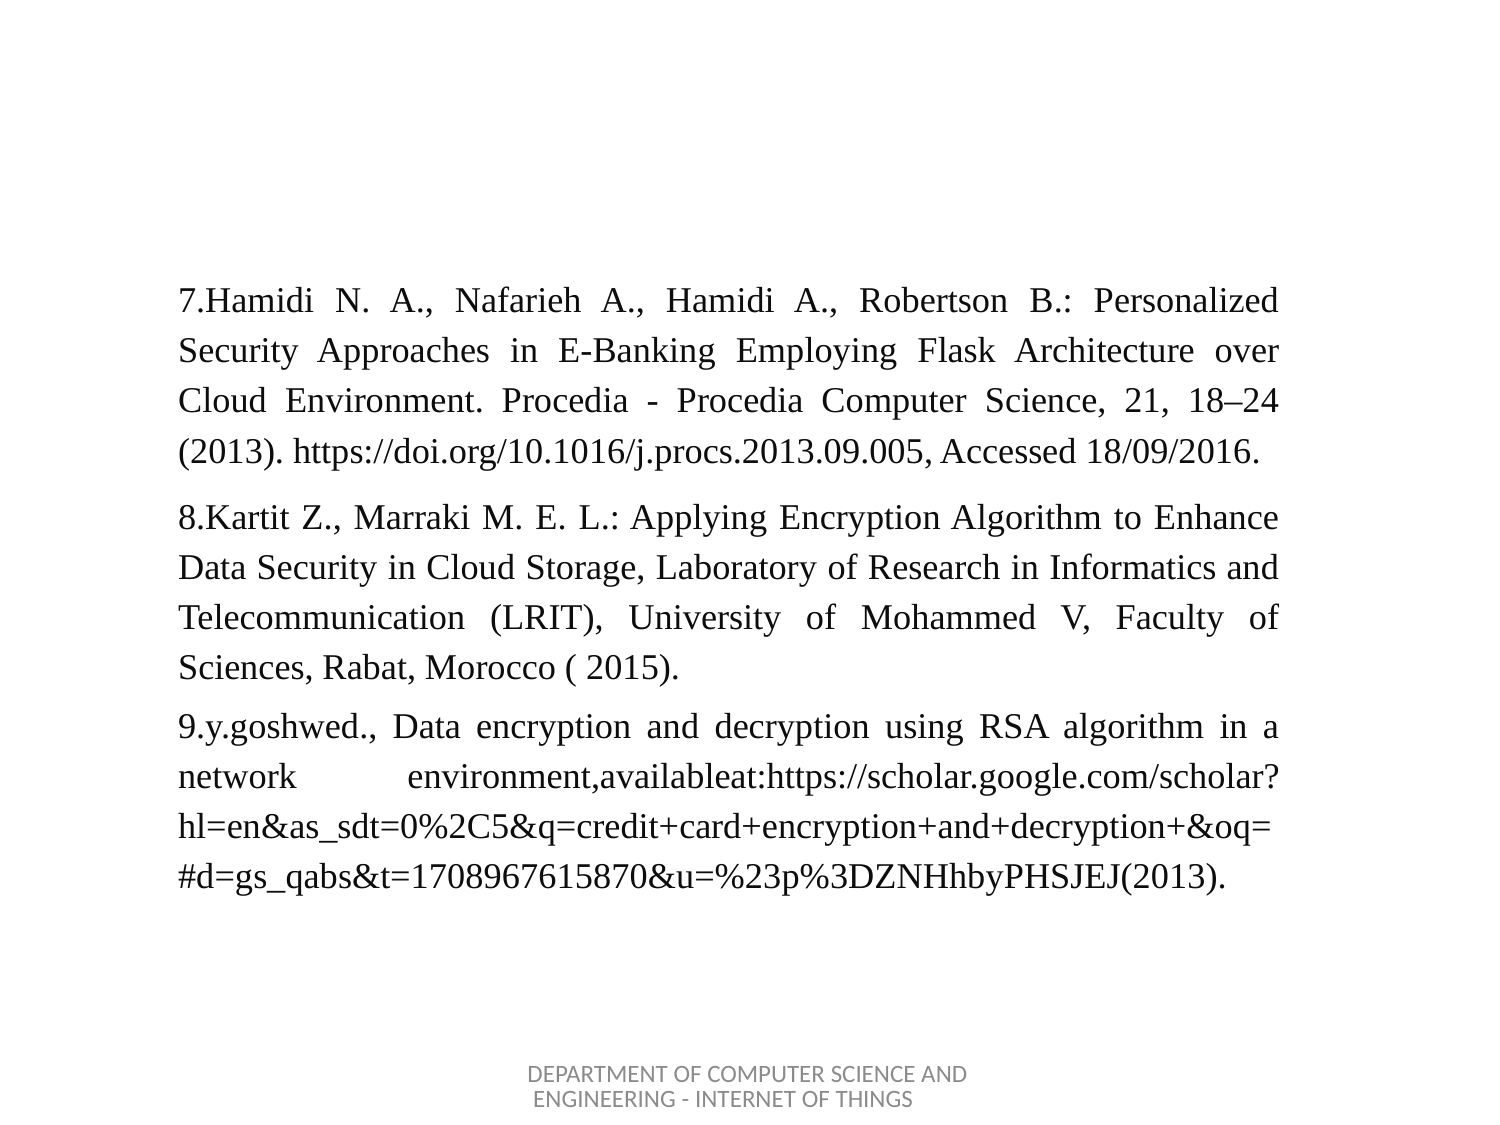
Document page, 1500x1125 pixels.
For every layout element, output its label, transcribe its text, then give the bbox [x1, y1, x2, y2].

list 7.Hamidi N. A., Nafarieh A., Hamidi A., Robertson B.: Personalized Security Approaches in E-Banking Employing Flask Architecture over Cloud Environment. Procedia - Procedia Computer Science, 21, 18–24 (2013). https://doi.org/10.1016/j.procs.2013.09.005, Accessed 18/09/2016. 8.Kartit Z., Marraki M. E. L.: Applying Encryption Algorithm to Enhance Data Security in Cloud Storage, Laboratory of Research in Informatics and Telecommunication (LRIT), University of Mohammed V, Faculty of Sciences, Rabat, Morocco ( 2015). 9.y.goshwed., Data encryption and decryption using RSA algorithm in a network environment,availableat:https://scholar.google.com/scholar?hl=en&as_sdt=0%2C5&q=credit+card+encryption+and+decryption+&oq=#d=gs_qabs&t=1708967615870&u=%23p%3DZNHhbyPHSJEJ(2013). [75, 262, 1425, 1005]
footer DEPARTMENT OF COMPUTER SCIENCE AND ENGINEERING - INTERNET OF THINGS [512, 1042, 988, 1103]
